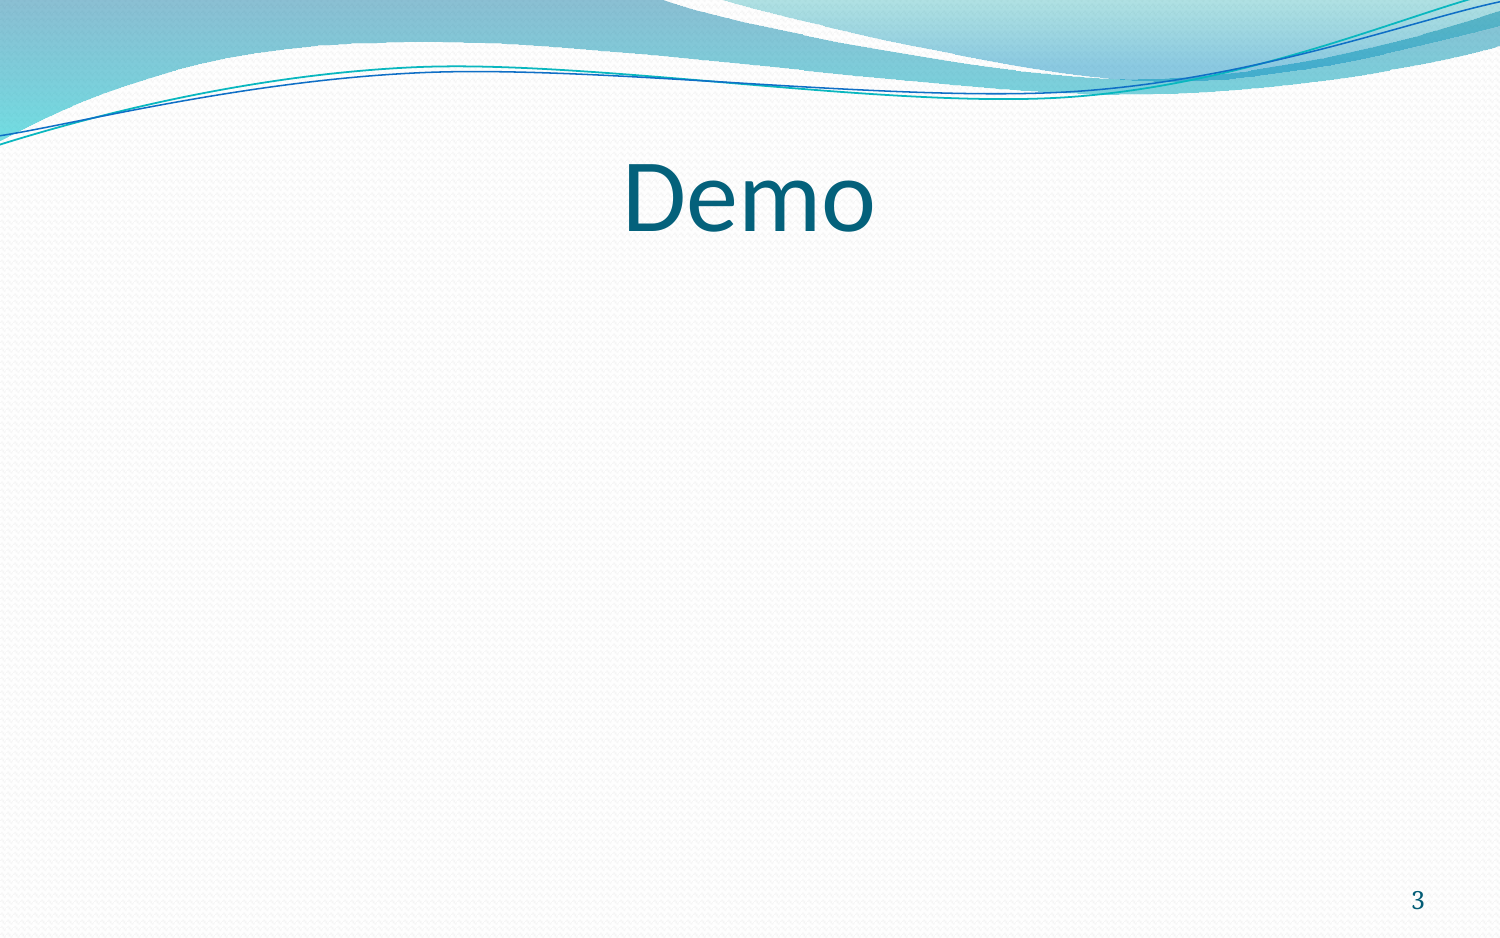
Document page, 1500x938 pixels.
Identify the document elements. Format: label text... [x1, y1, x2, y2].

slide_number 3 [1299, 868, 1425, 919]
title Demo [75, 96, 1425, 253]
